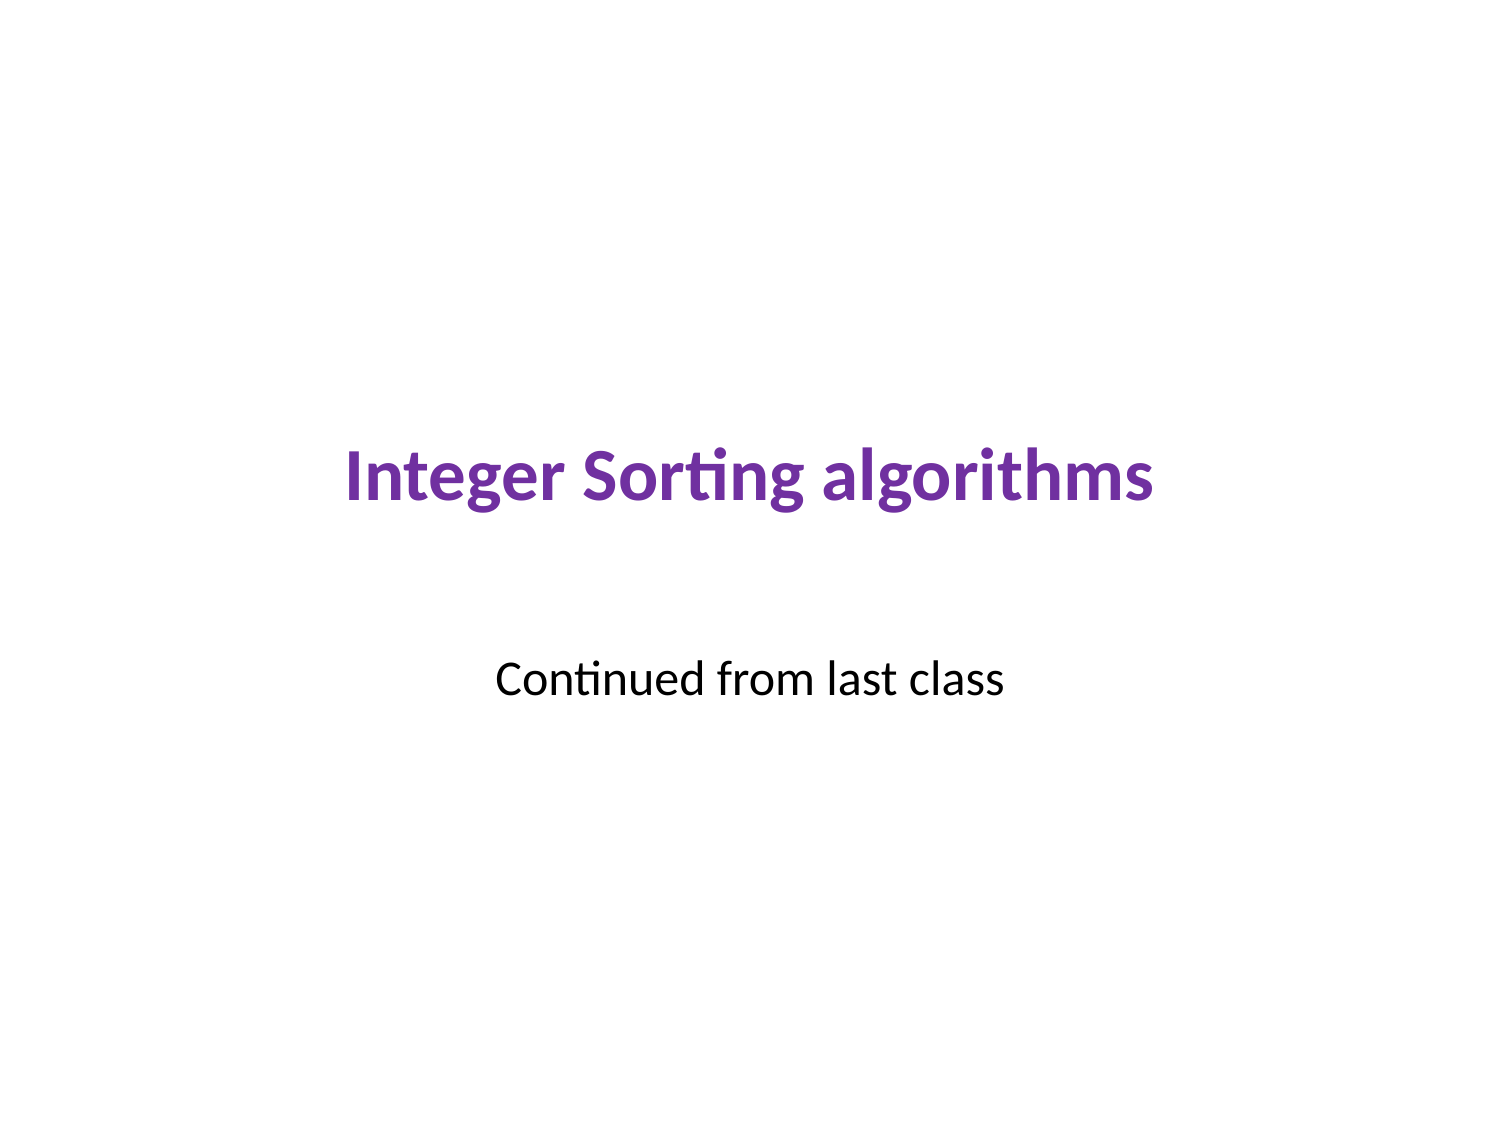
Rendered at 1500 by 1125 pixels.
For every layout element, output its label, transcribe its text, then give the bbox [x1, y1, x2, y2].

subtitle Continued from last class [225, 637, 1275, 925]
title Integer Sorting algorithms [112, 349, 1388, 591]
